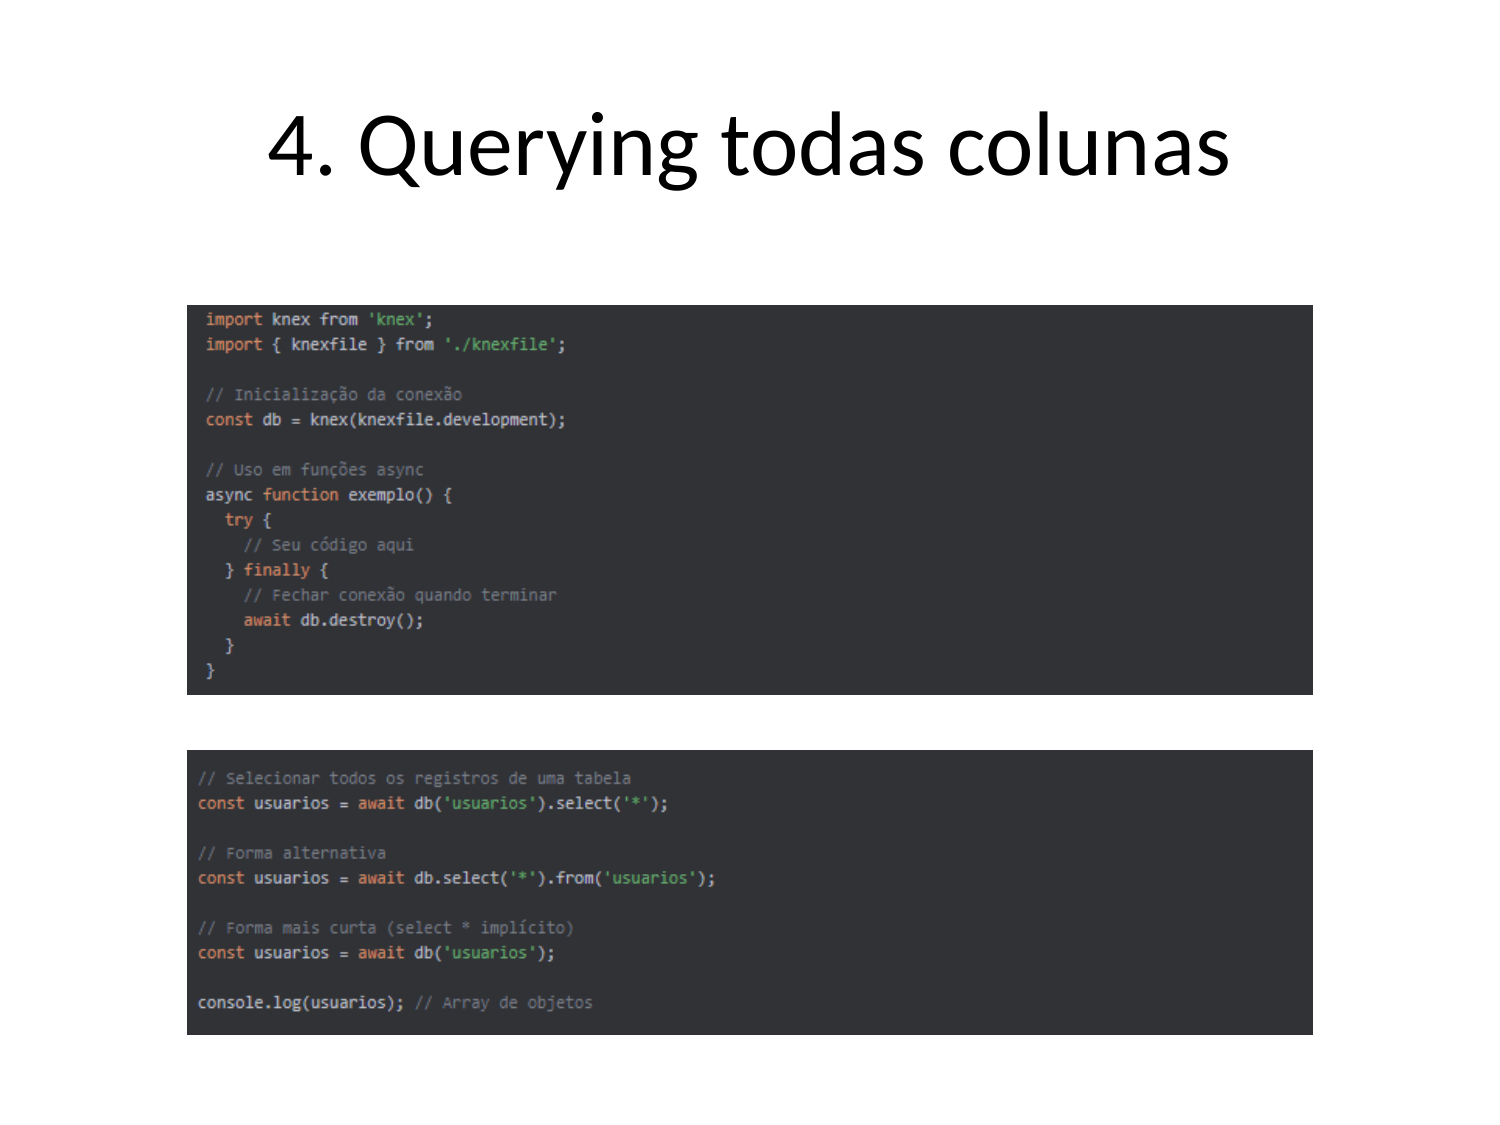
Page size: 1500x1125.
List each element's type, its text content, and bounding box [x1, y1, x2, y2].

title 4. Querying todas colunas [75, 45, 1425, 233]
picture [187, 304, 1313, 695]
picture [187, 750, 1313, 1035]
